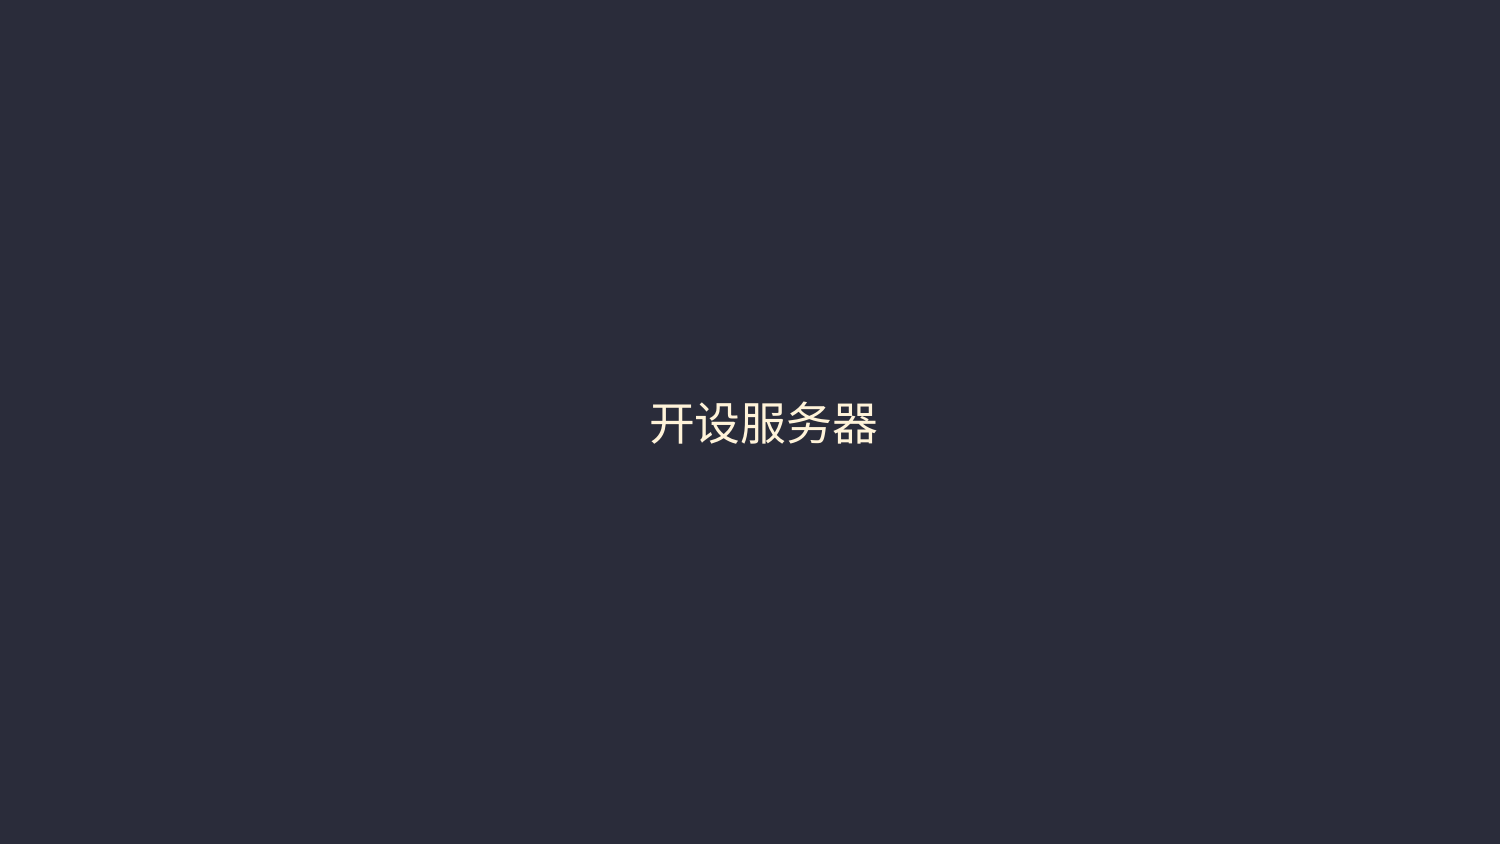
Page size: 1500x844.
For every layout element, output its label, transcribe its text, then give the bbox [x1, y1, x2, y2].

title 开设服务器 [88, 386, 1439, 458]
